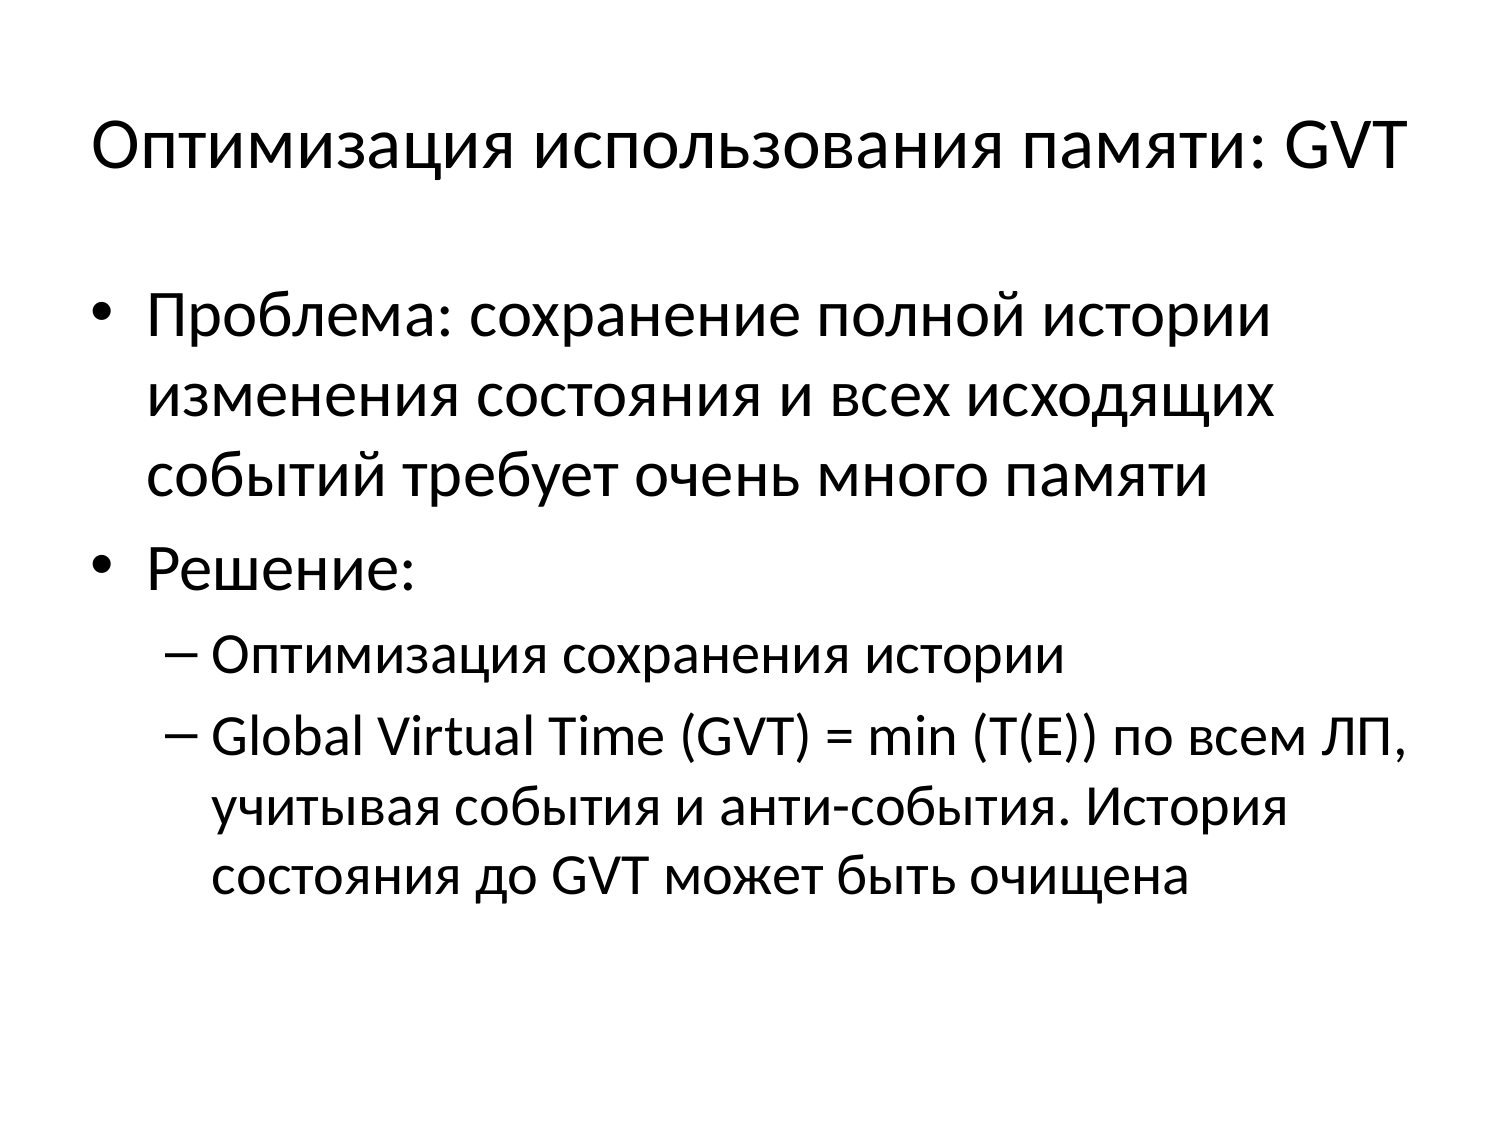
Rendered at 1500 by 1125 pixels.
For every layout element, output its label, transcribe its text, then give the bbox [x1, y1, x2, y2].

list Проблема: сохранение полной истории изменения состояния и всех исходящих событий требует очень много памяти Решение: Оптимизация сохранения истории Global Virtual Time (GVT) = min (T(E)) по всем ЛП, учитывая события и анти-события. История состояния до GVT может быть очищена [75, 262, 1425, 1005]
title Оптимизация использования памяти: GVT [75, 45, 1425, 233]
